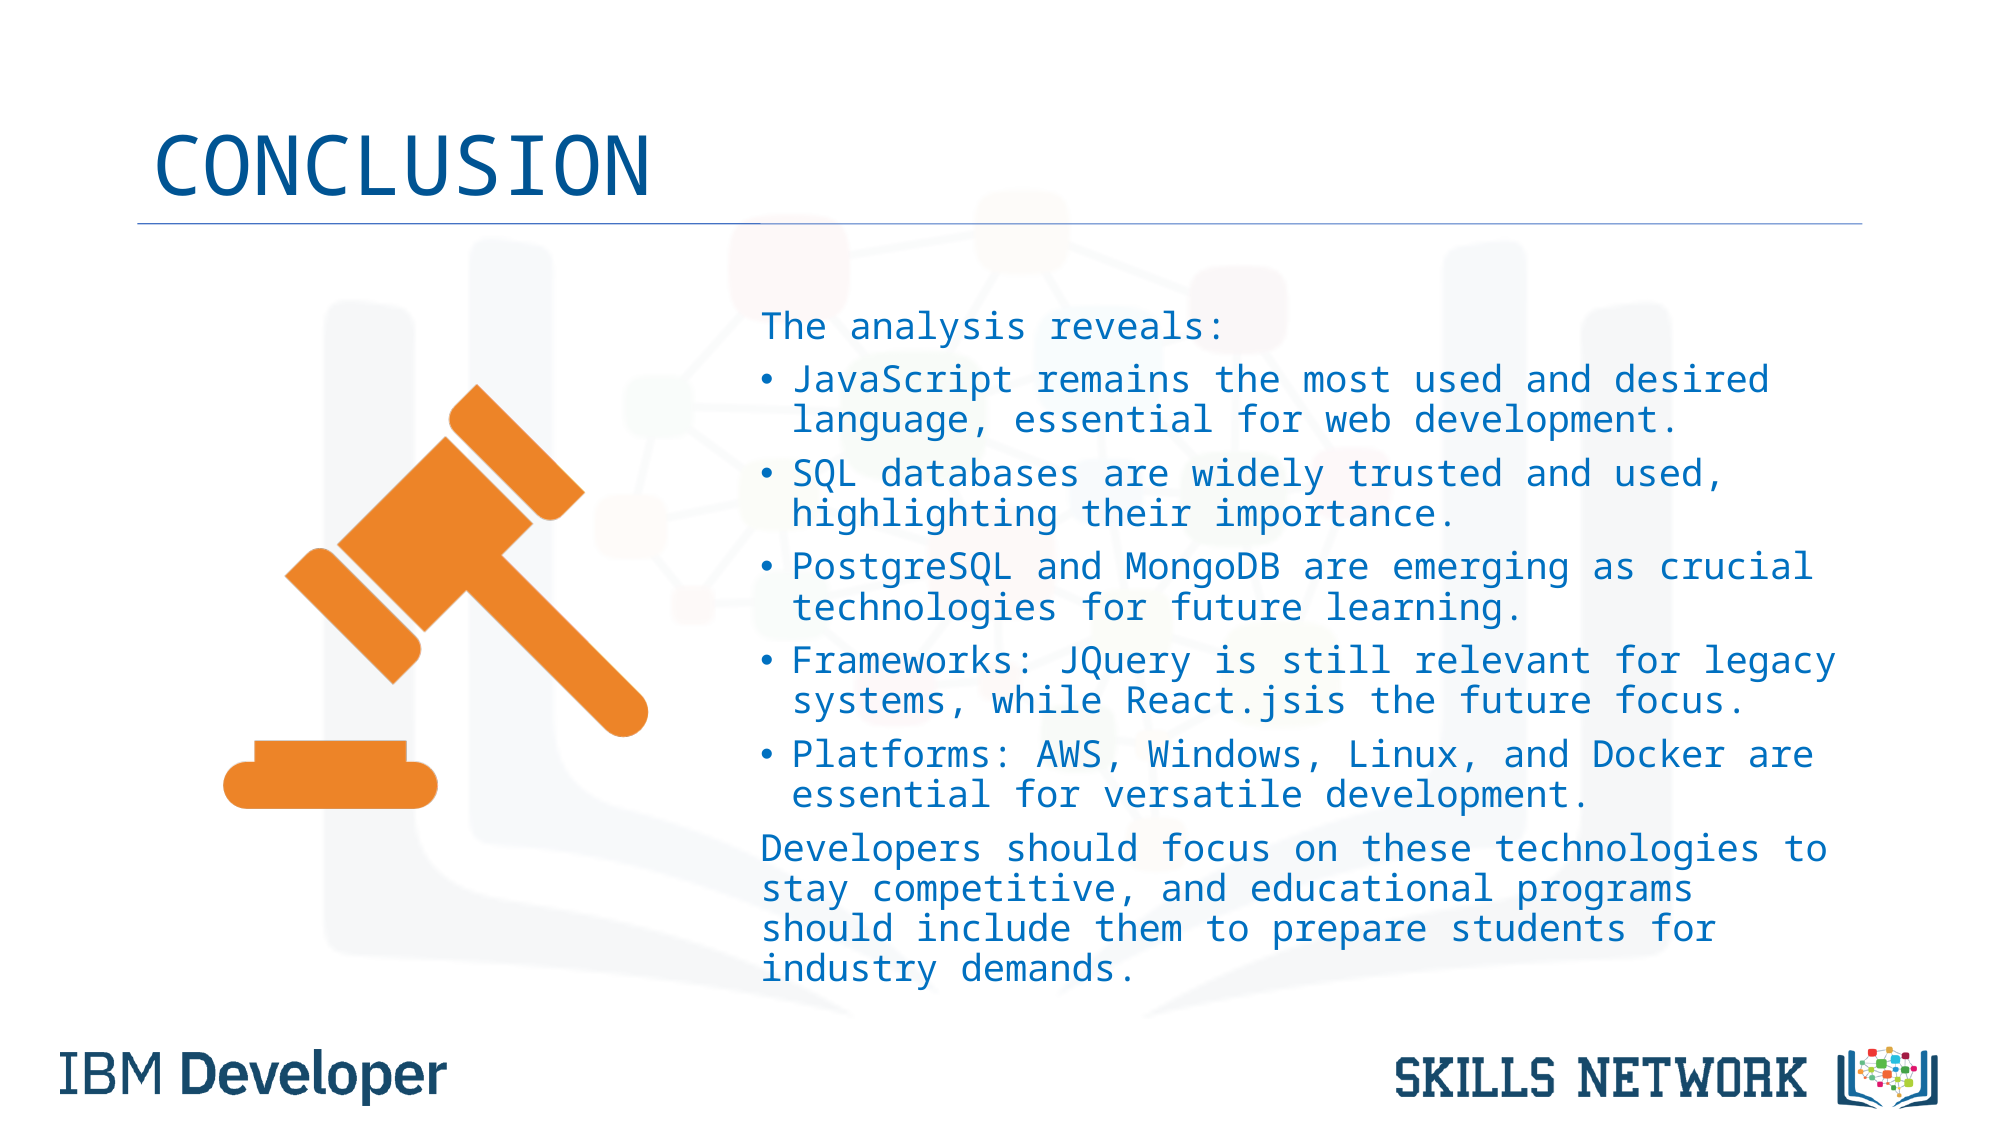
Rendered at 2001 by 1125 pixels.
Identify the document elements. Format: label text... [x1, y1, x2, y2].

list The analysis reveals: JavaScript remains the most used and desired language, essential for web development. SQL databases are widely trusted and used, highlighting their importance. PostgreSQL and MongoDB are emerging as crucial technologies for future learning. Frameworks: JQuery is still relevant for legacy systems, while React.jsis the future focus. Platforms: AWS, Windows, Linux, and Docker are essential for versatile development. Developers should focus on these technologies to stay competitive, and educational programs should include them to prepare students for industry demands. [745, 299, 1863, 1014]
title CONCLUSION [137, 59, 1863, 278]
picture [1390, 1045, 1945, 1111]
picture [55, 1045, 459, 1108]
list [184, 346, 686, 848]
